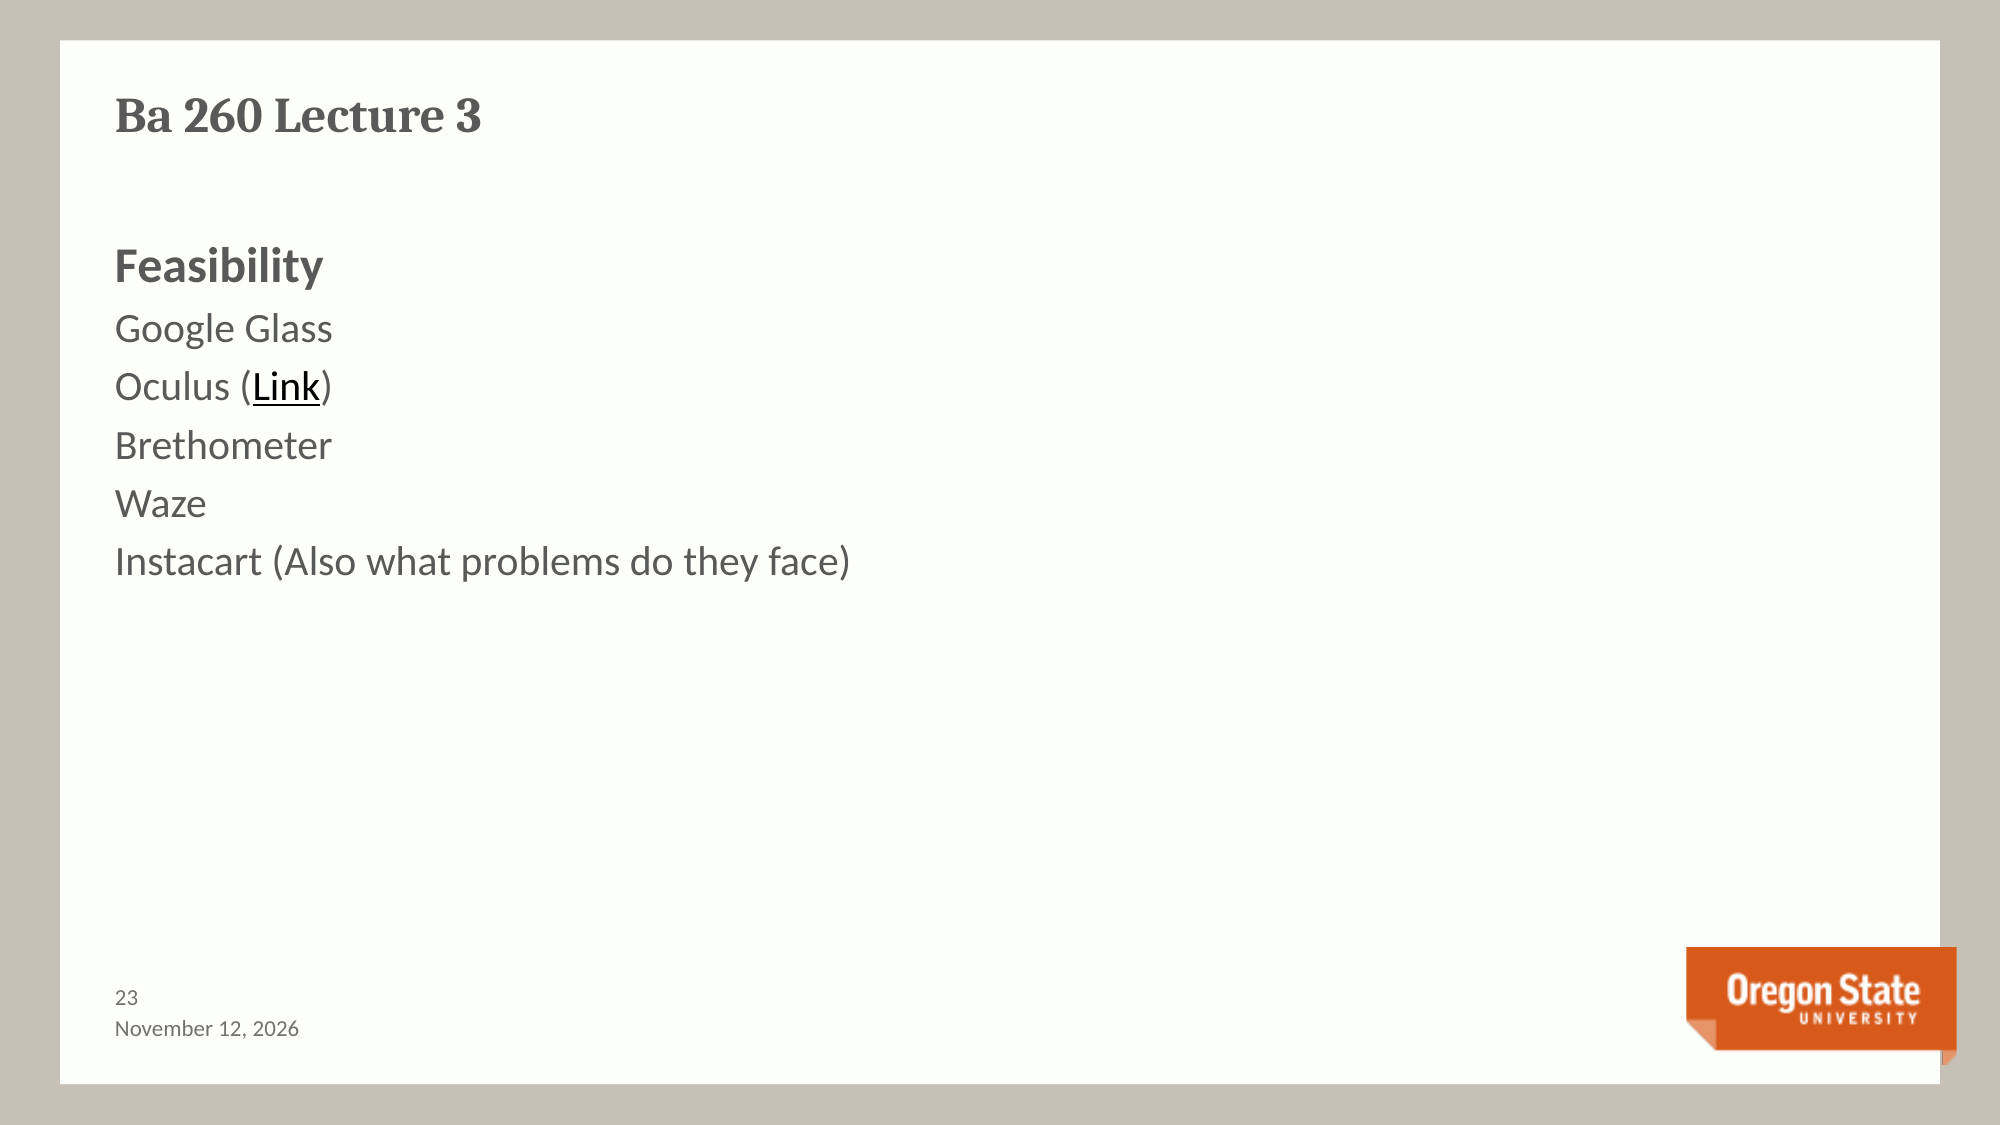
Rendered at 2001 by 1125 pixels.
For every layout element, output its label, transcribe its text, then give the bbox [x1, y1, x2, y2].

list Feasibility Google Glass Oculus (Link) Brethometer Waze Instacart (Also what problems do they face) [99, 224, 976, 938]
slide_number 22 [99, 982, 180, 1013]
title Ba 260 Lecture 3 [99, 75, 1900, 188]
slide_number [99, 1012, 500, 1043]
